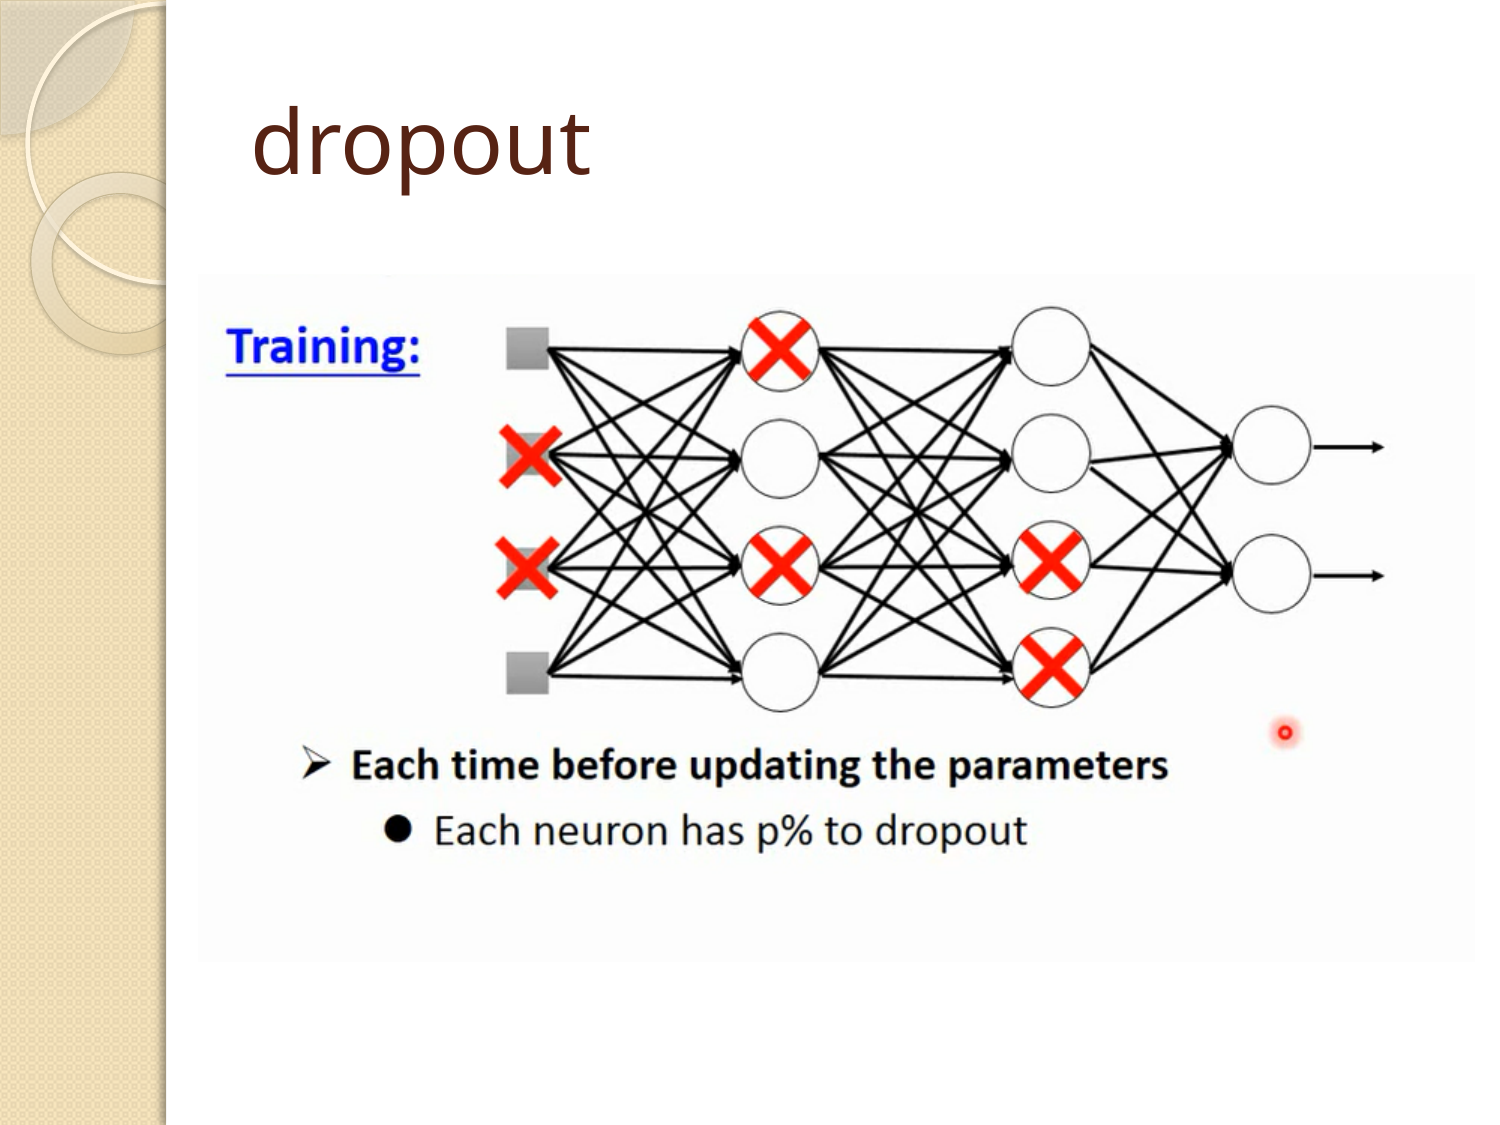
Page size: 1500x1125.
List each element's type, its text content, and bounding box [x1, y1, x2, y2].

title dropout [235, 45, 1466, 233]
picture [198, 274, 1476, 963]
